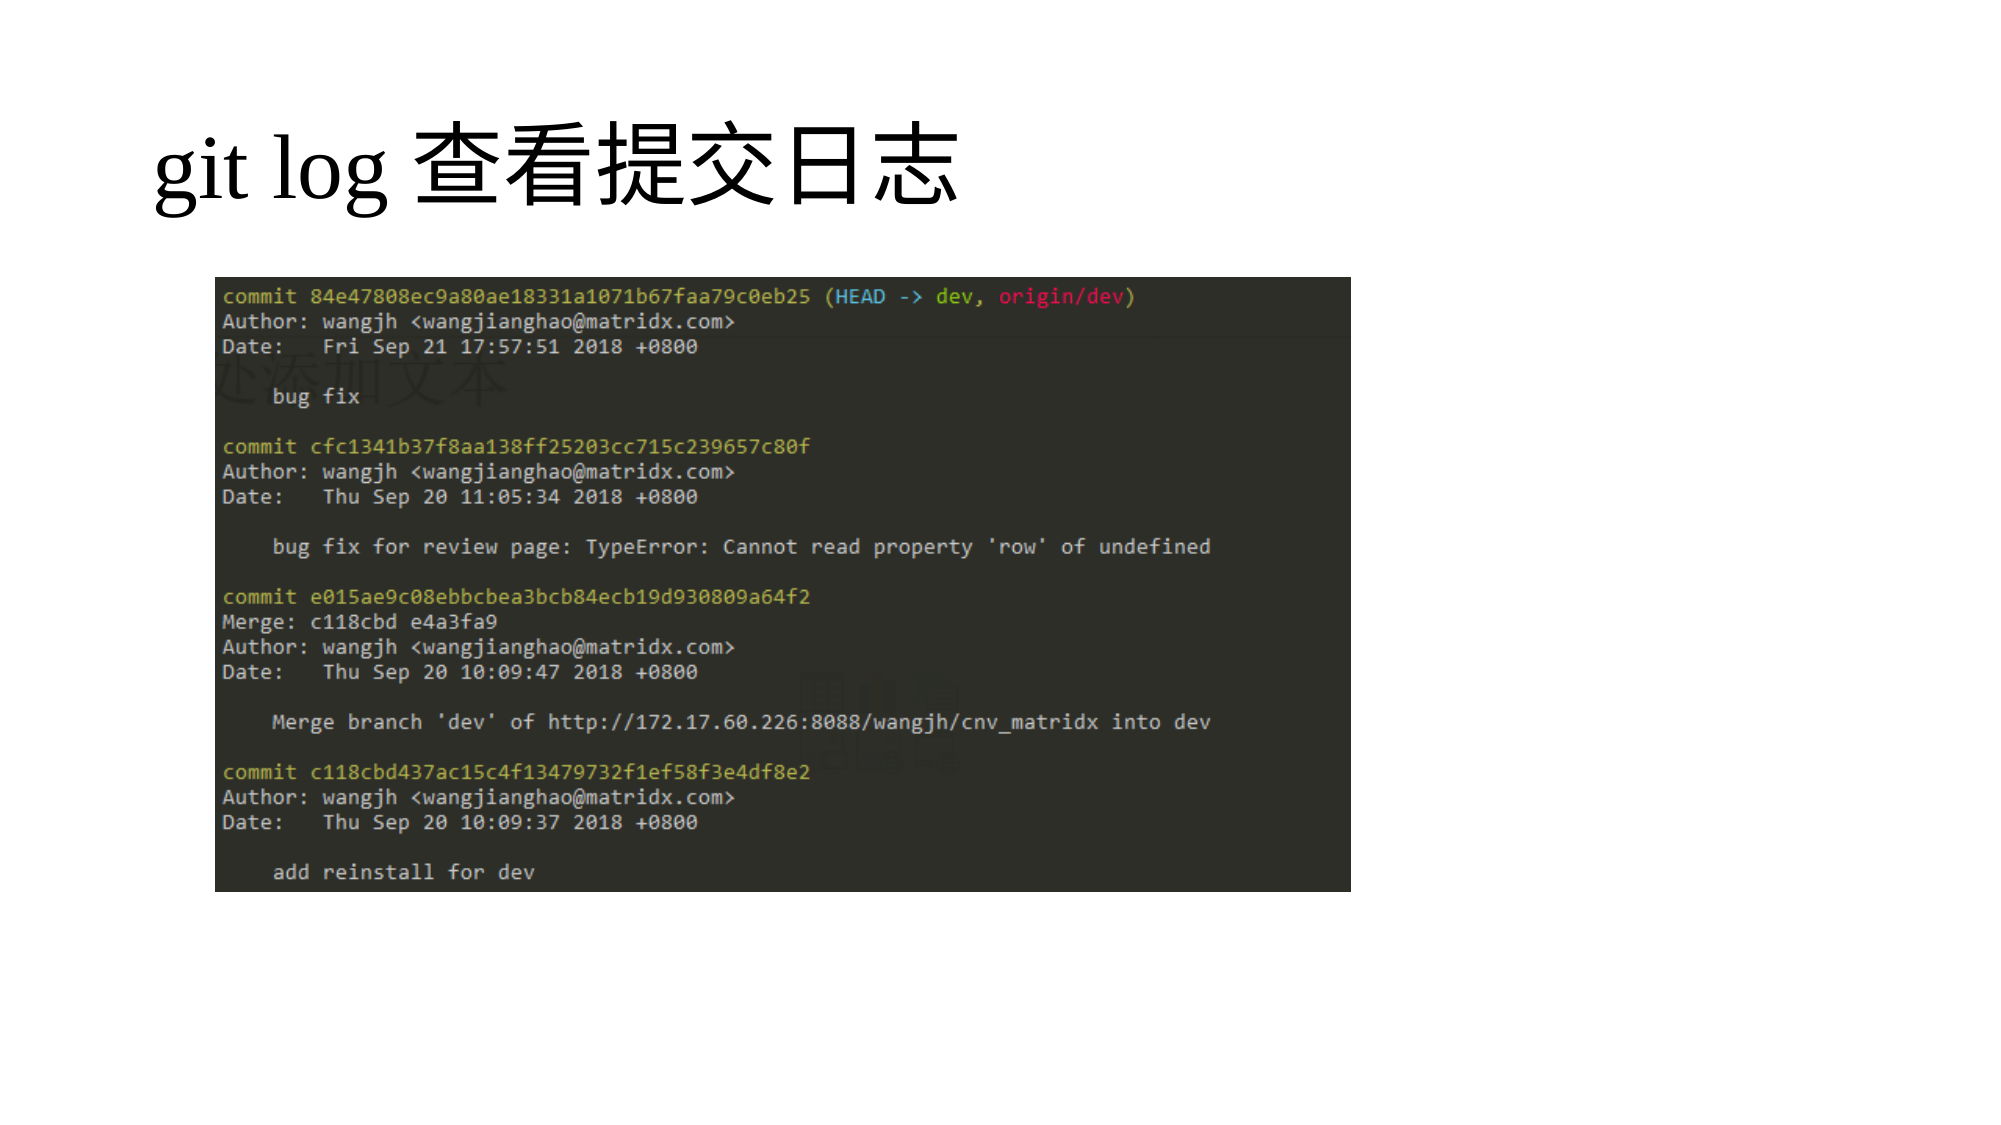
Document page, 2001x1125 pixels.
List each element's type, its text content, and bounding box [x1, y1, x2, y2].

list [215, 277, 1351, 892]
title git log查看提交日志 [137, 59, 1863, 278]
